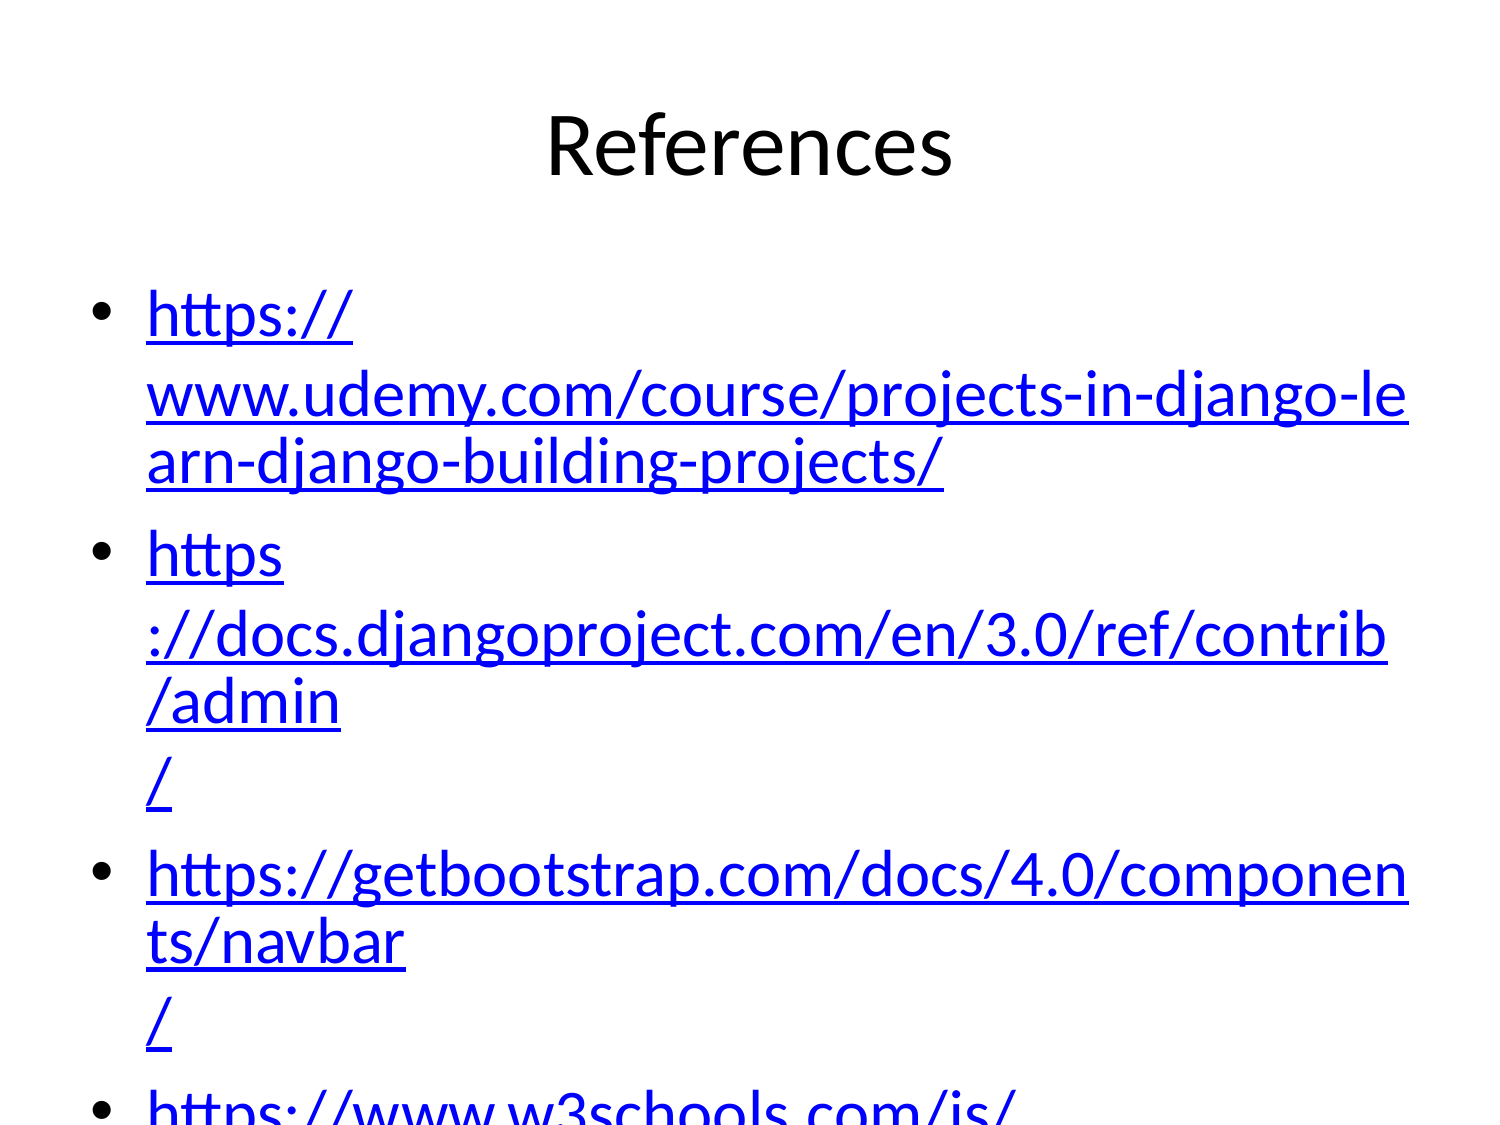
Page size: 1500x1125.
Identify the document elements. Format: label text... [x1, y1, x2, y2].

title References [75, 45, 1425, 233]
list https://www.udemy.com/course/projects-in-django-learn-django-building-projects/ https://docs.djangoproject.com/en/3.0/ref/contrib/admin/ https://getbootstrap.com/docs/4.0/components/navbar/ https://www.w3schools.com/js/ [75, 262, 1425, 1005]
